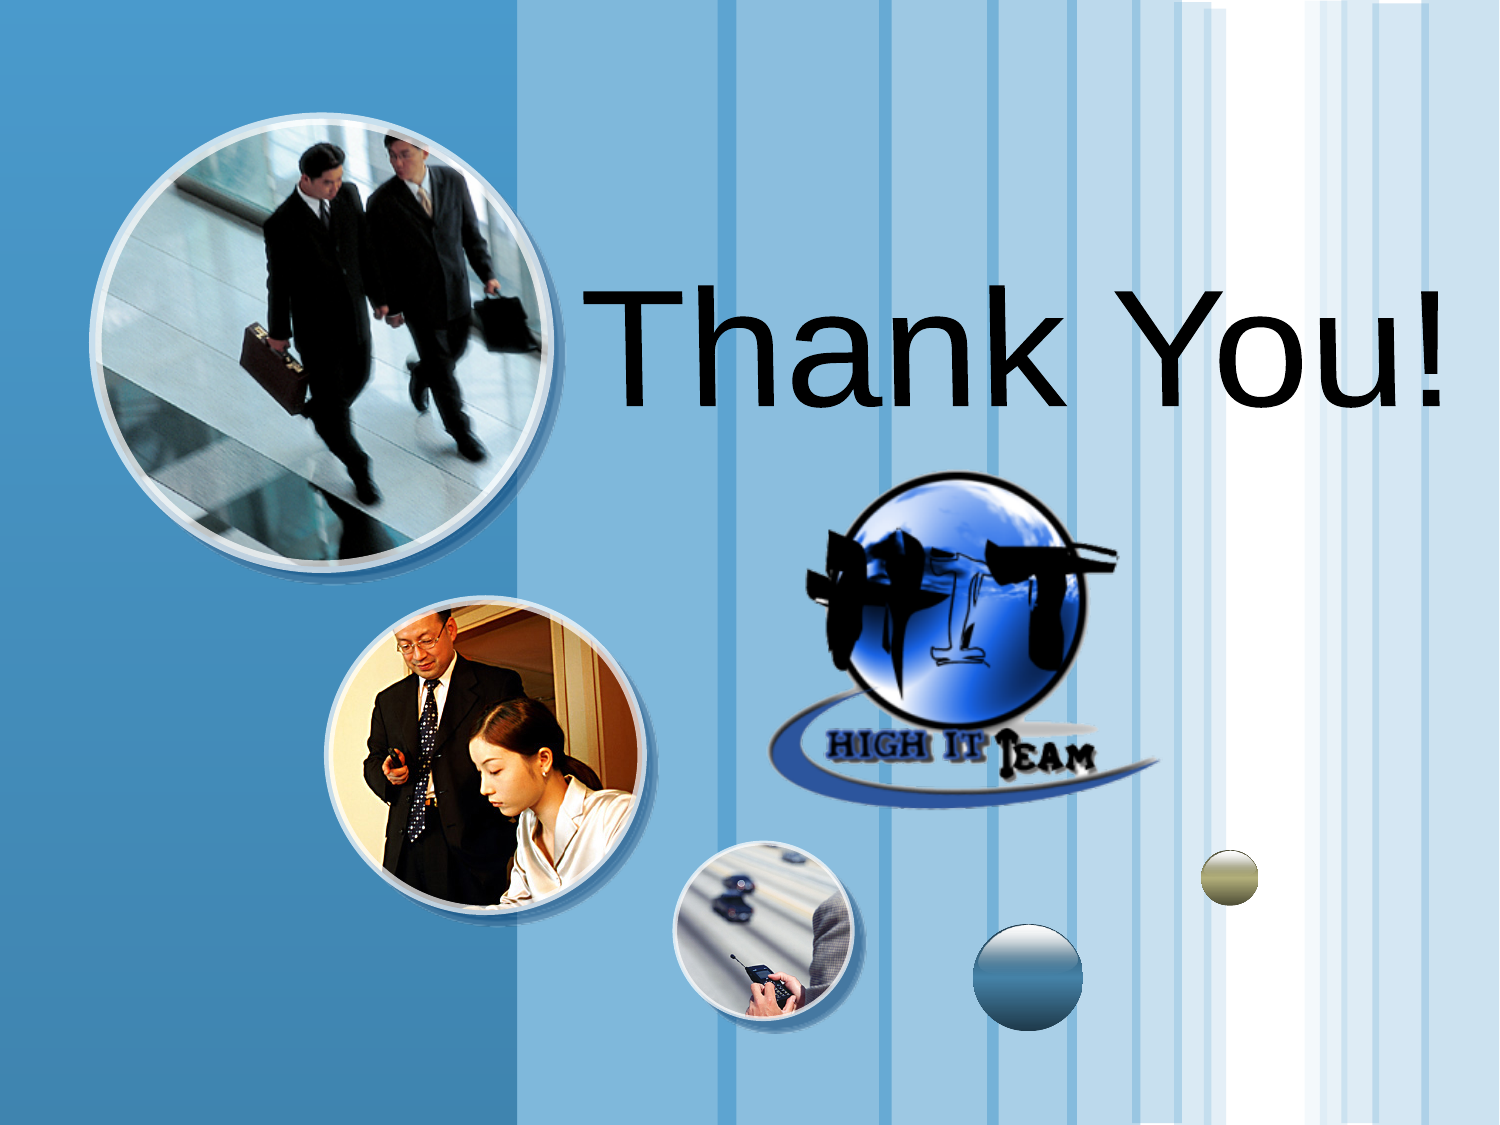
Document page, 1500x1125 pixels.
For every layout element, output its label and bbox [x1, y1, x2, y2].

picture [666, 416, 1263, 864]
text_box [328, 599, 643, 911]
text_box [1200, 872, 1259, 906]
text_box [972, 923, 1084, 1032]
text_box [674, 872, 853, 1019]
text_box [95, 118, 548, 567]
